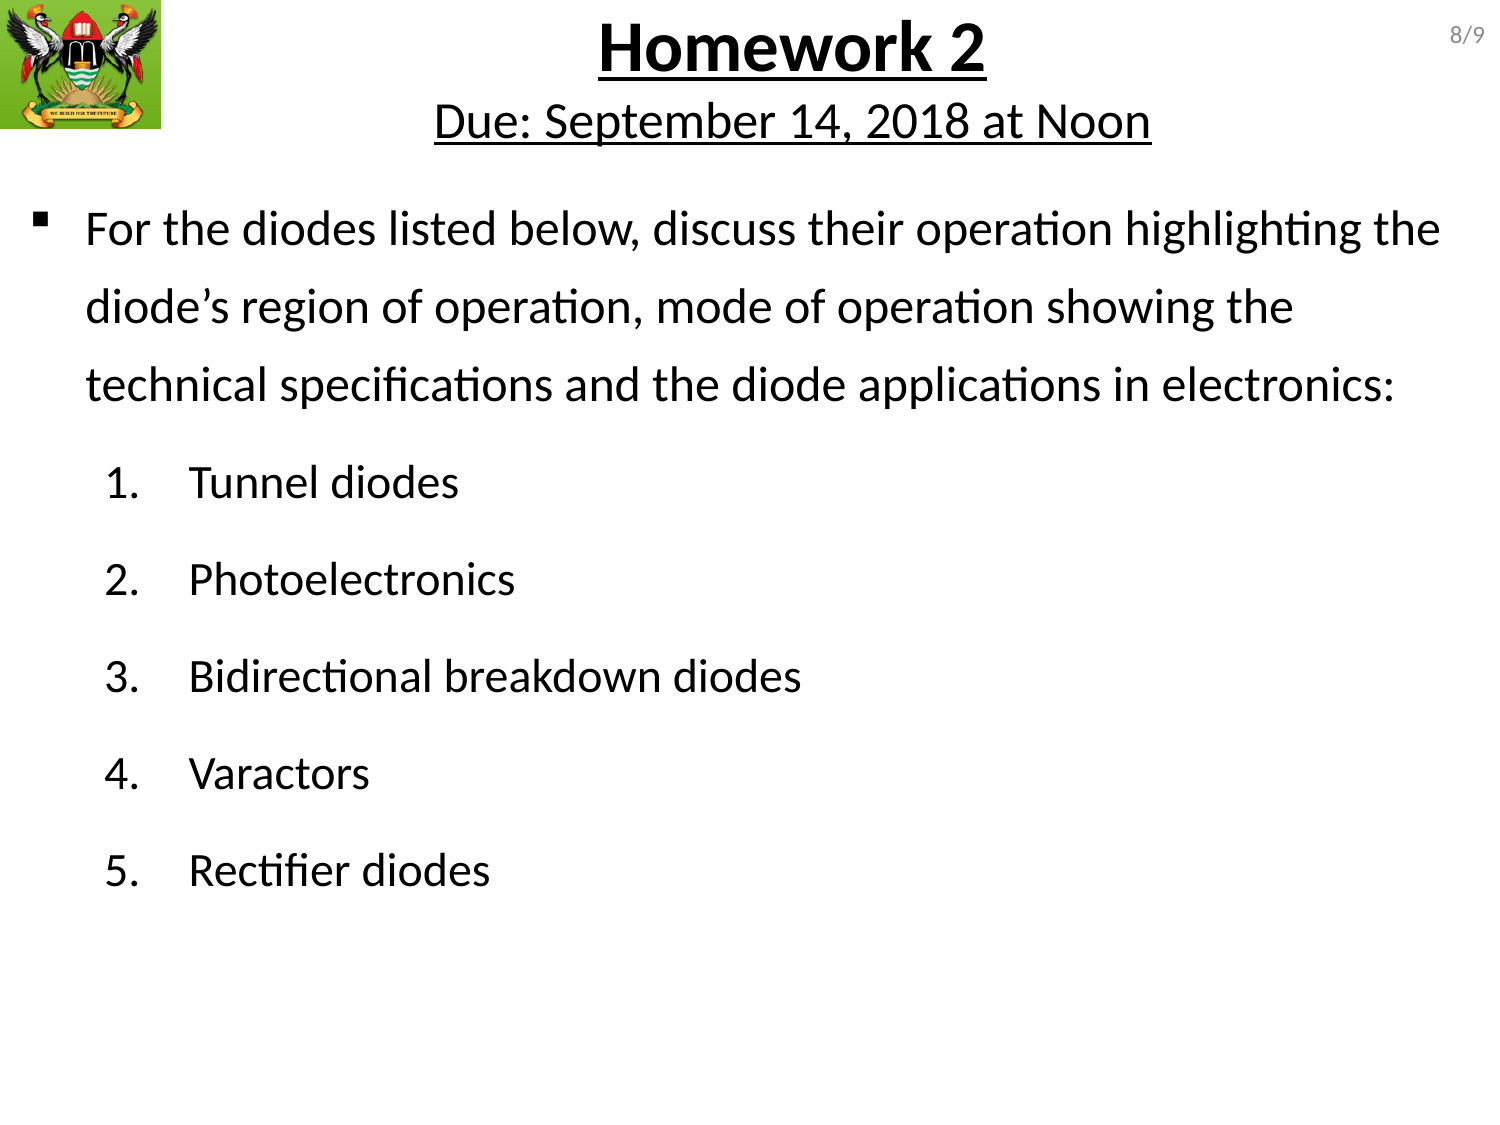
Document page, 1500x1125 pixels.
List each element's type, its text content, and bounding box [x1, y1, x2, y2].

slide_number 8/9 [1149, 3, 1500, 63]
picture [0, 0, 161, 130]
title Homework 2 Due: September 14, 2018 at Noon [160, 0, 1425, 169]
list For the diodes listed below, discuss their operation highlighting the diode’s region of operation, mode of operation showing the technical specifications and the diode applications in electronics: Tunnel diodes Photoelectronics Bidirectional breakdown diodes Varactors Rectifier diodes [14, 169, 1469, 1090]
